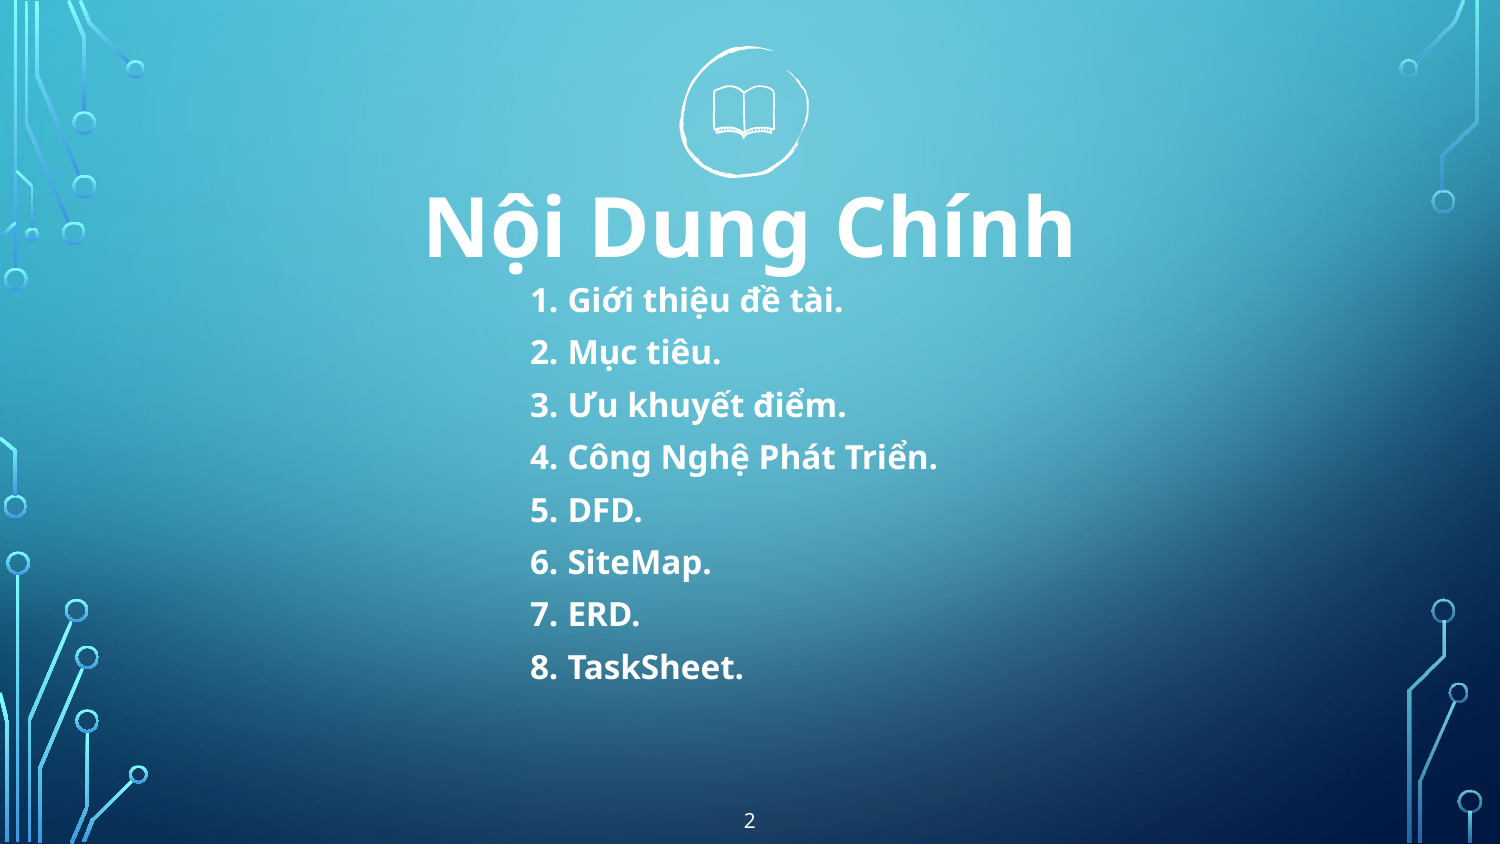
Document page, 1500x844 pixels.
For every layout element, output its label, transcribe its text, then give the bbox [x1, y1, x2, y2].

text_box [137, 628, 1363, 764]
text_box Nội Dung Chính [0, 158, 1500, 300]
text_box 2 [704, 792, 795, 844]
text_box [712, 85, 776, 139]
text_box [137, 283, 700, 628]
text_box Giới thiệu đề tài. Mục tiêu. Ưu khuyết điểm. Công Nghệ Phát Triển. DFD. SiteMap. ERD. TaskSheet. [515, 263, 1103, 626]
text_box [679, 46, 809, 179]
